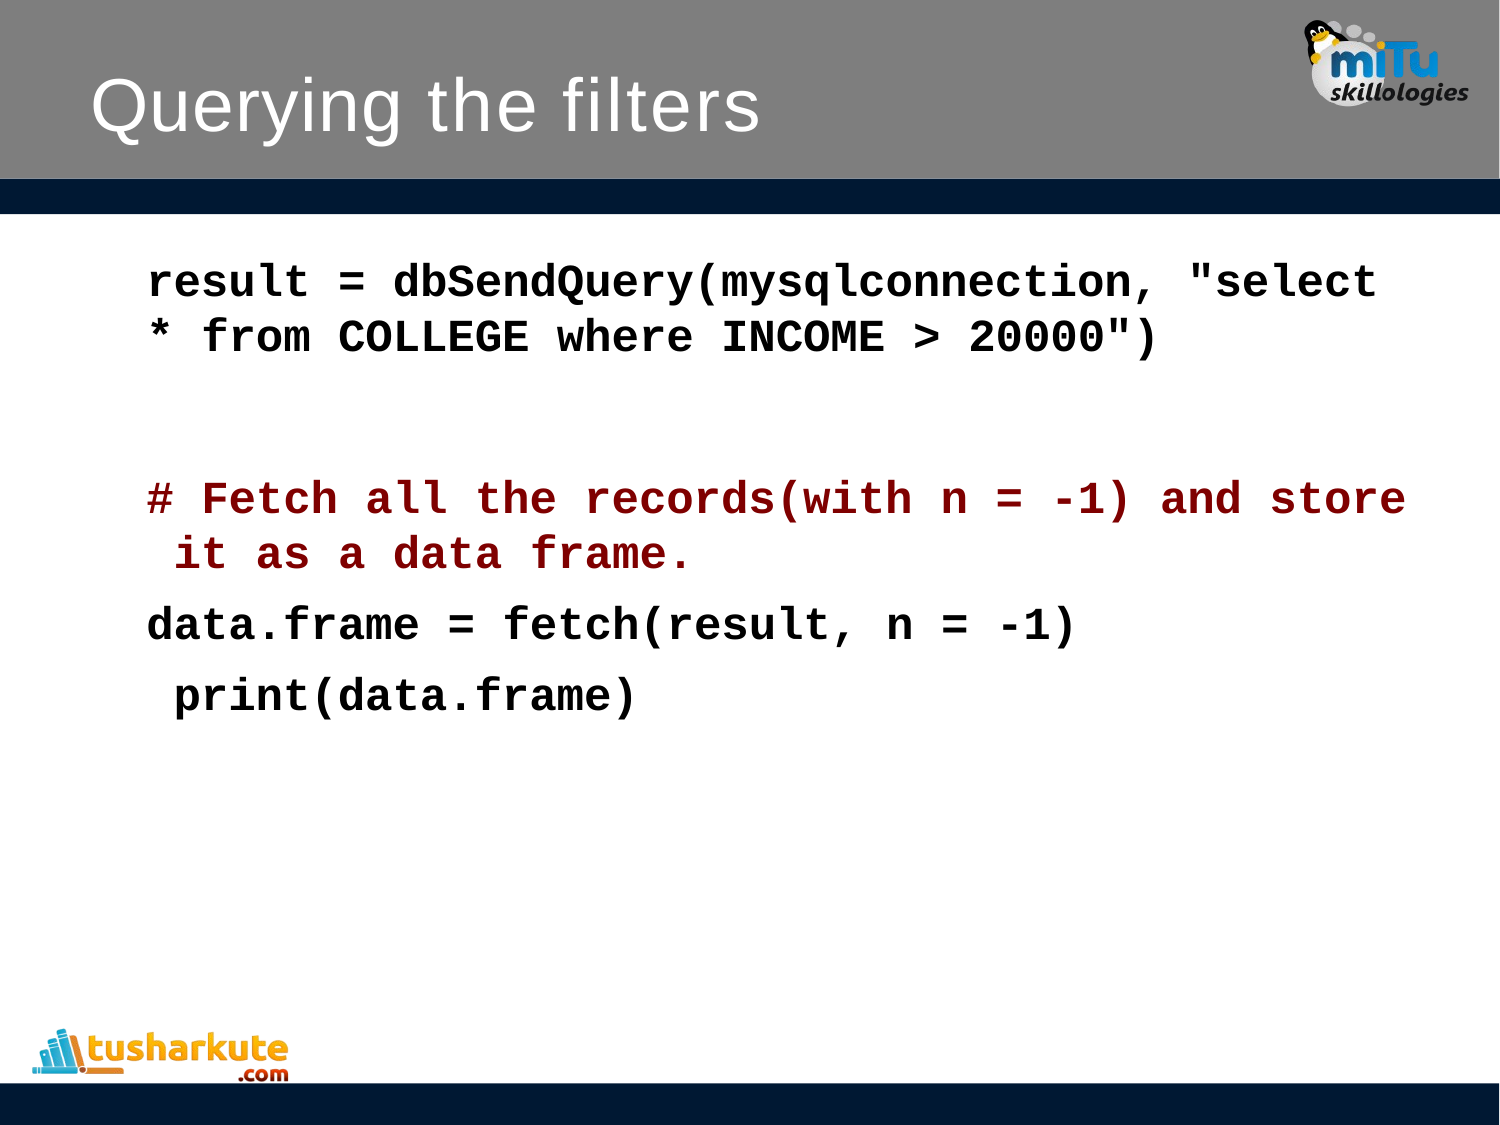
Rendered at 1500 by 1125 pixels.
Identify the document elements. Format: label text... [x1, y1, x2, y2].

text_box result = dbSendQuery(mysqlconnection, "select * from COLLEGE where INCOME > 20000") # Fetch all the records(with n = -1) and store it as a data frame. data.frame = fetch(result, n = -1) print(data.frame) [144, 248, 1414, 720]
title Querying the filters [0, 0, 1500, 245]
text_box [1287, 11, 1483, 118]
picture [11, 1015, 308, 1099]
